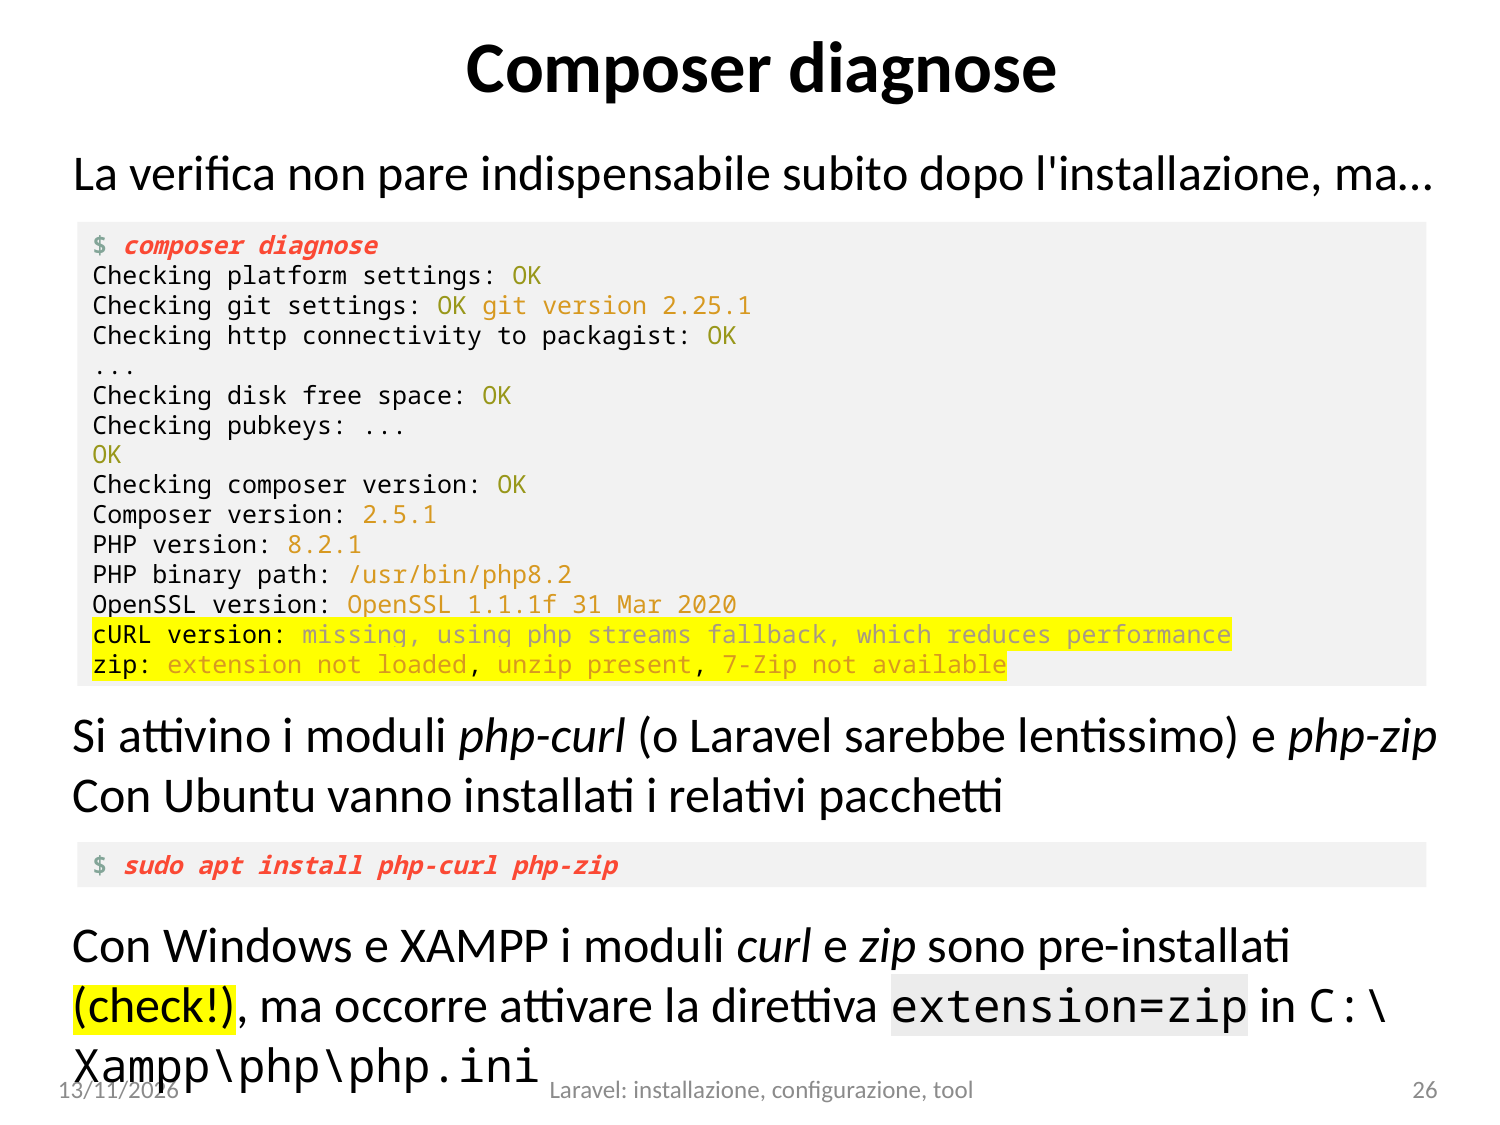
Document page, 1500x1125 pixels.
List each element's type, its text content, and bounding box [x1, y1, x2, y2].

title Composer diagnose [58, 11, 1467, 115]
text_box Con Windows e XAMPP i moduli curl e zip sono pre-installati (check!), ma occorre attivare la direttiva extension=zip in C:\Xampp\php\php.ini [57, 904, 1467, 1062]
text_box $ sudo apt install php-curl php-zip [77, 842, 1427, 888]
list La verifica non pare indispensabile subito dopo l'installazione, ma… [58, 133, 1467, 234]
slide_number 26 [1103, 1062, 1453, 1119]
text_box Si attivino i moduli php-curl (o Laravel sarebbe lentissimo) e php-zip Con Ubuntu vanno installati i relativi pacchetti [57, 695, 1478, 835]
footer Laravel: installazione, configurazione, tool [524, 1062, 1000, 1119]
text_box $ composer diagnose Checking platform settings: OK Checking git settings: OK git version 2.25.1 Checking http connectivity to packagist: OK ... Checking disk free space: OK Checking pubkeys: ... OK Checking composer version: OK Composer version: 2.5.1 PHP version: 8.2.1 PHP binary path: /usr/bin/php8.2 OpenSSL version: OpenSSL 1.1.1f 31 Mar 2020 cURL version: missing, using php streams fallback, which reduces performance zip: extension not loaded, unzip present, 7-Zip not available [77, 221, 1427, 686]
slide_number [42, 1058, 393, 1119]
